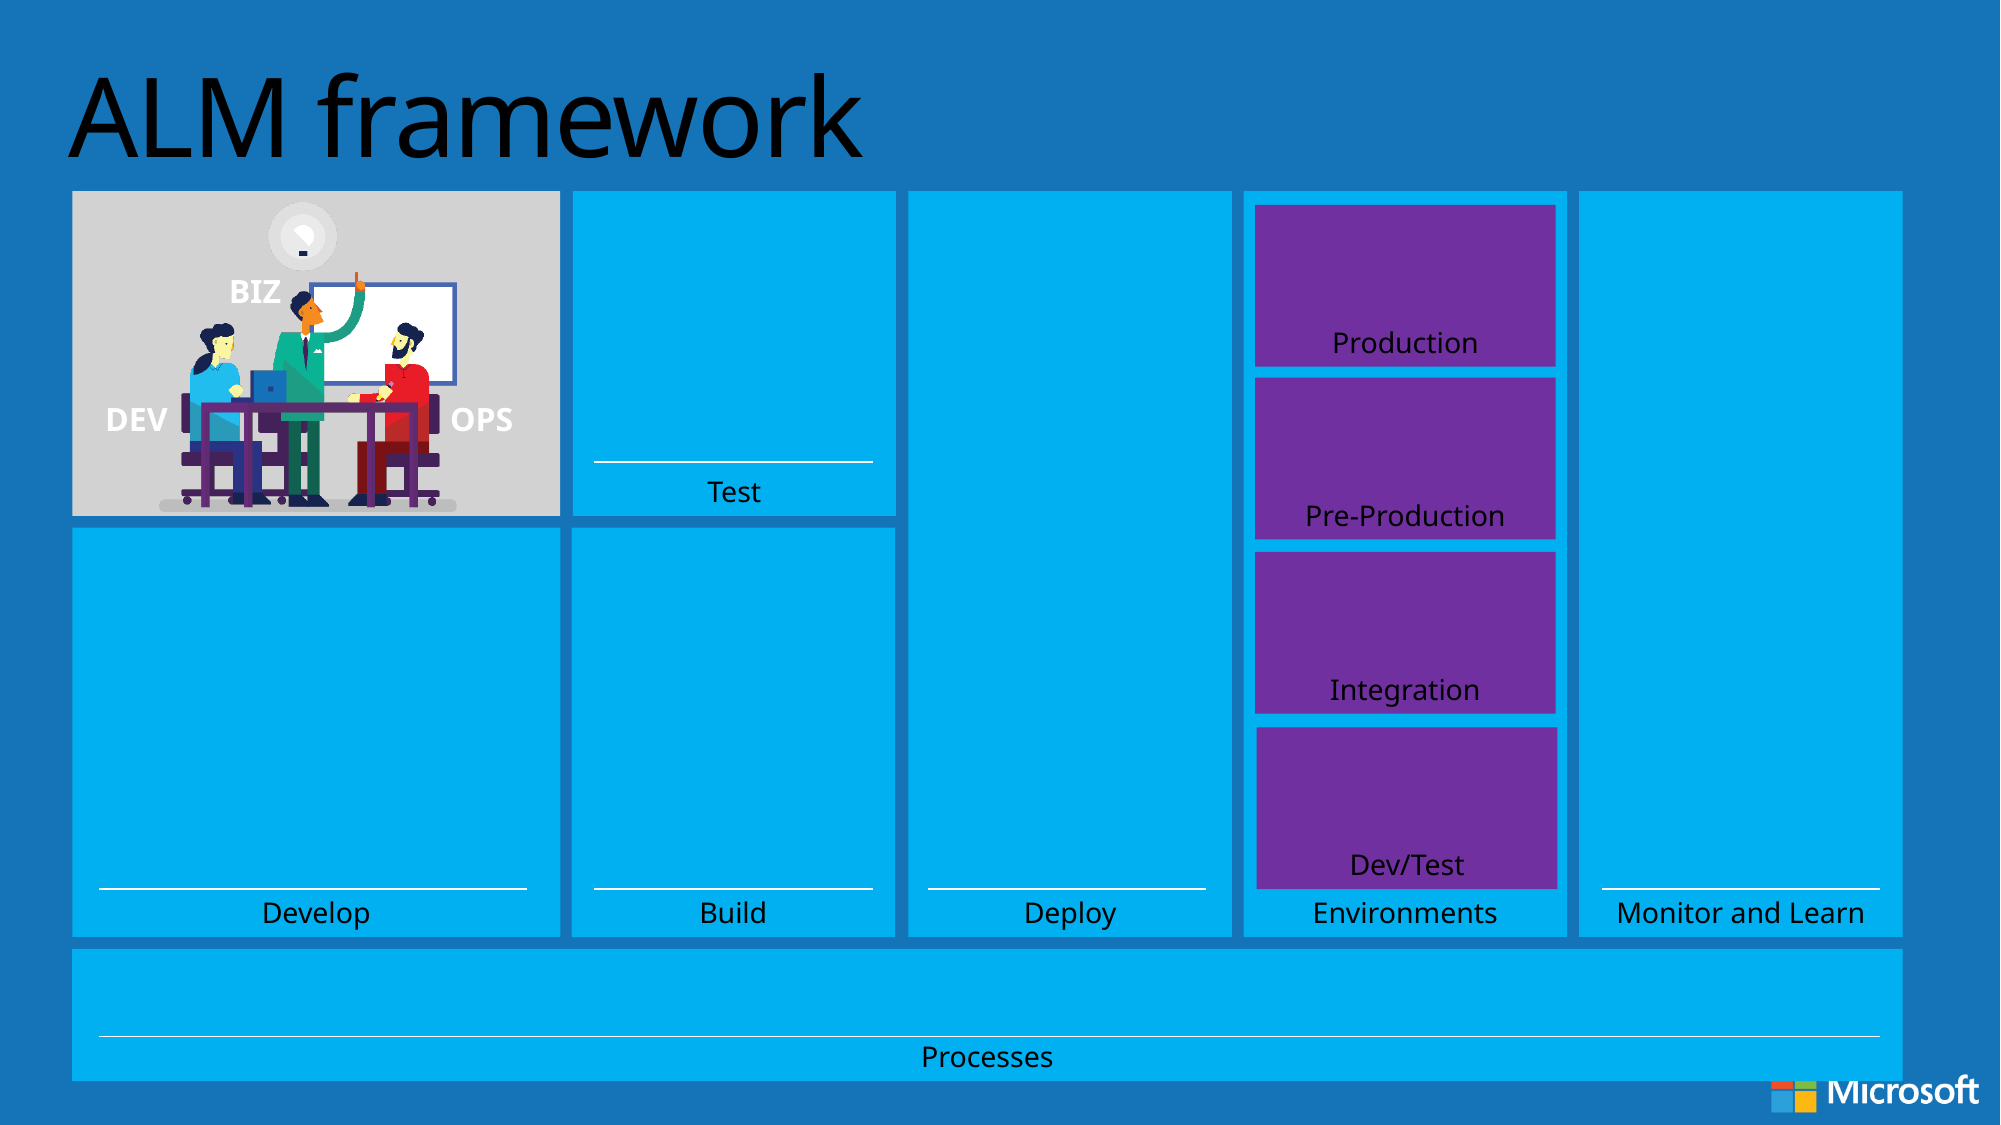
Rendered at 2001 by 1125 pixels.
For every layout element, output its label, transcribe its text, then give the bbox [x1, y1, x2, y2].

text_box DEV [105, 403, 158, 439]
text_box [72, 191, 561, 516]
title ALM framework [44, 47, 1938, 196]
text_box Processes [72, 948, 1903, 1082]
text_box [908, 190, 1232, 937]
picture [1770, 1066, 1980, 1113]
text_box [1243, 190, 1568, 937]
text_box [1578, 190, 1903, 937]
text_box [572, 190, 897, 517]
text_box [43, 32, 1918, 177]
picture [158, 202, 457, 512]
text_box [571, 527, 896, 938]
text_box OPS [457, 403, 514, 439]
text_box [72, 527, 561, 937]
